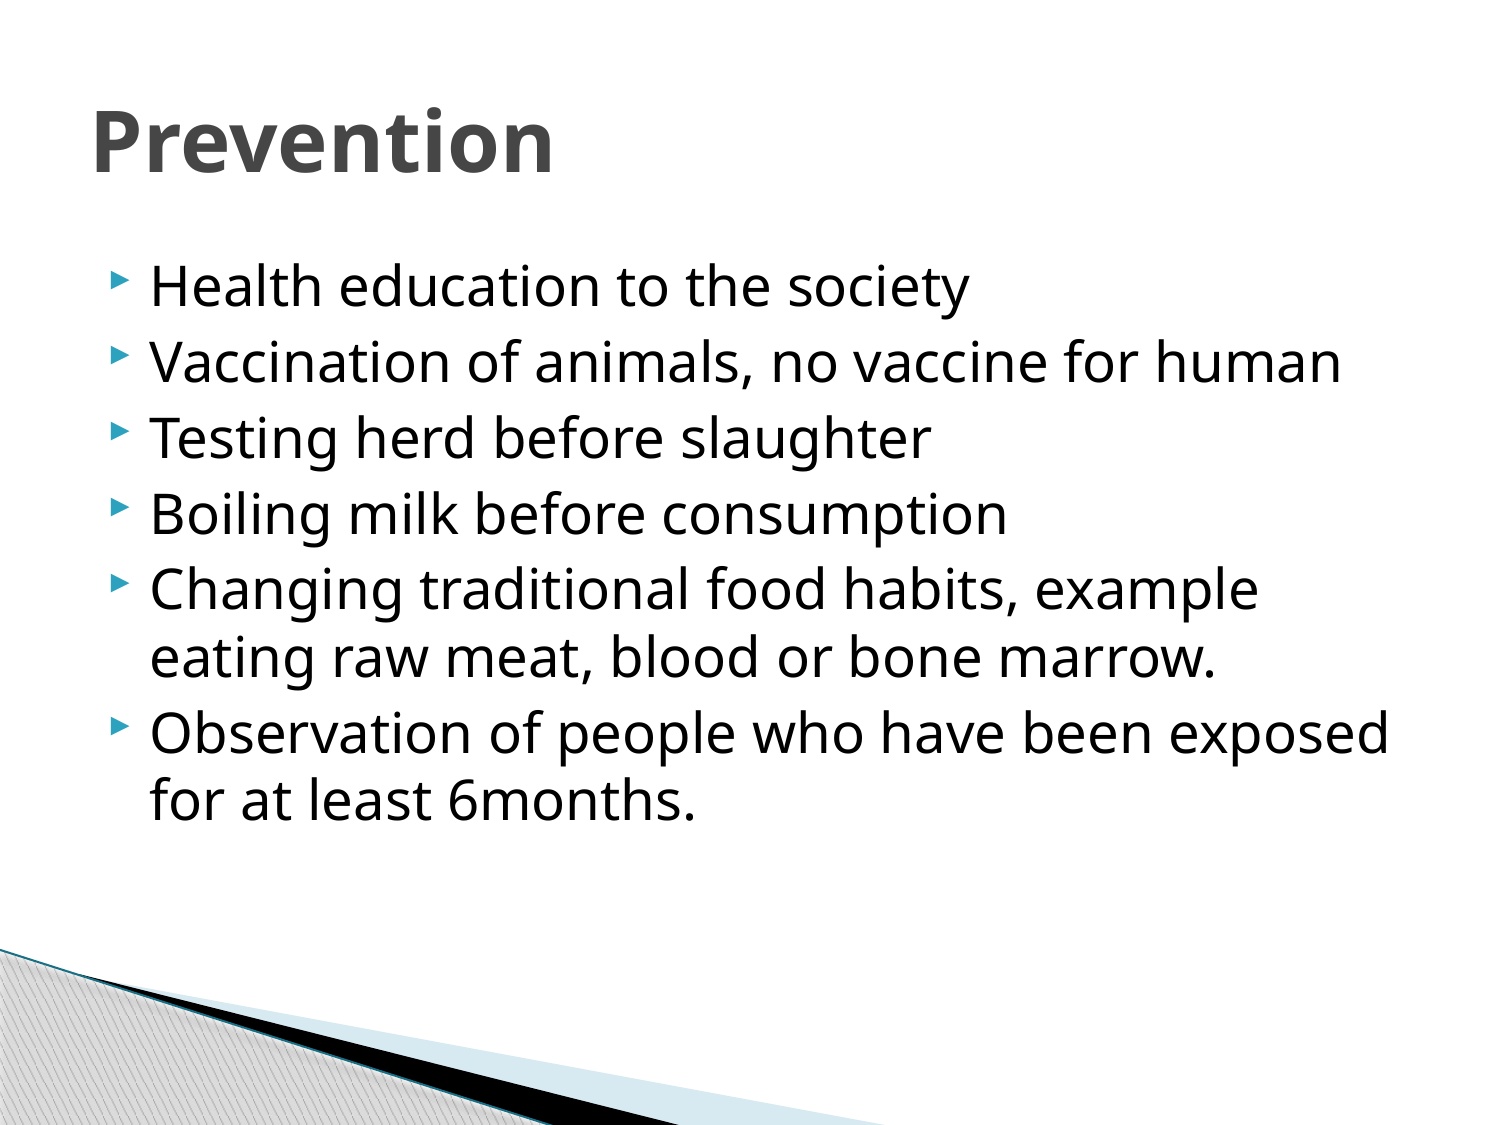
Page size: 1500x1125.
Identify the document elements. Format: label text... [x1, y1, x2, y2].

list Health education to the society Vaccination of animals, no vaccine for human Testing herd before slaughter Boiling milk before consumption Changing traditional food habits, example eating raw meat, blood or bone marrow. Observation of people who have been exposed for at least 6months. [75, 243, 1425, 986]
title Prevention [75, 45, 1425, 233]
